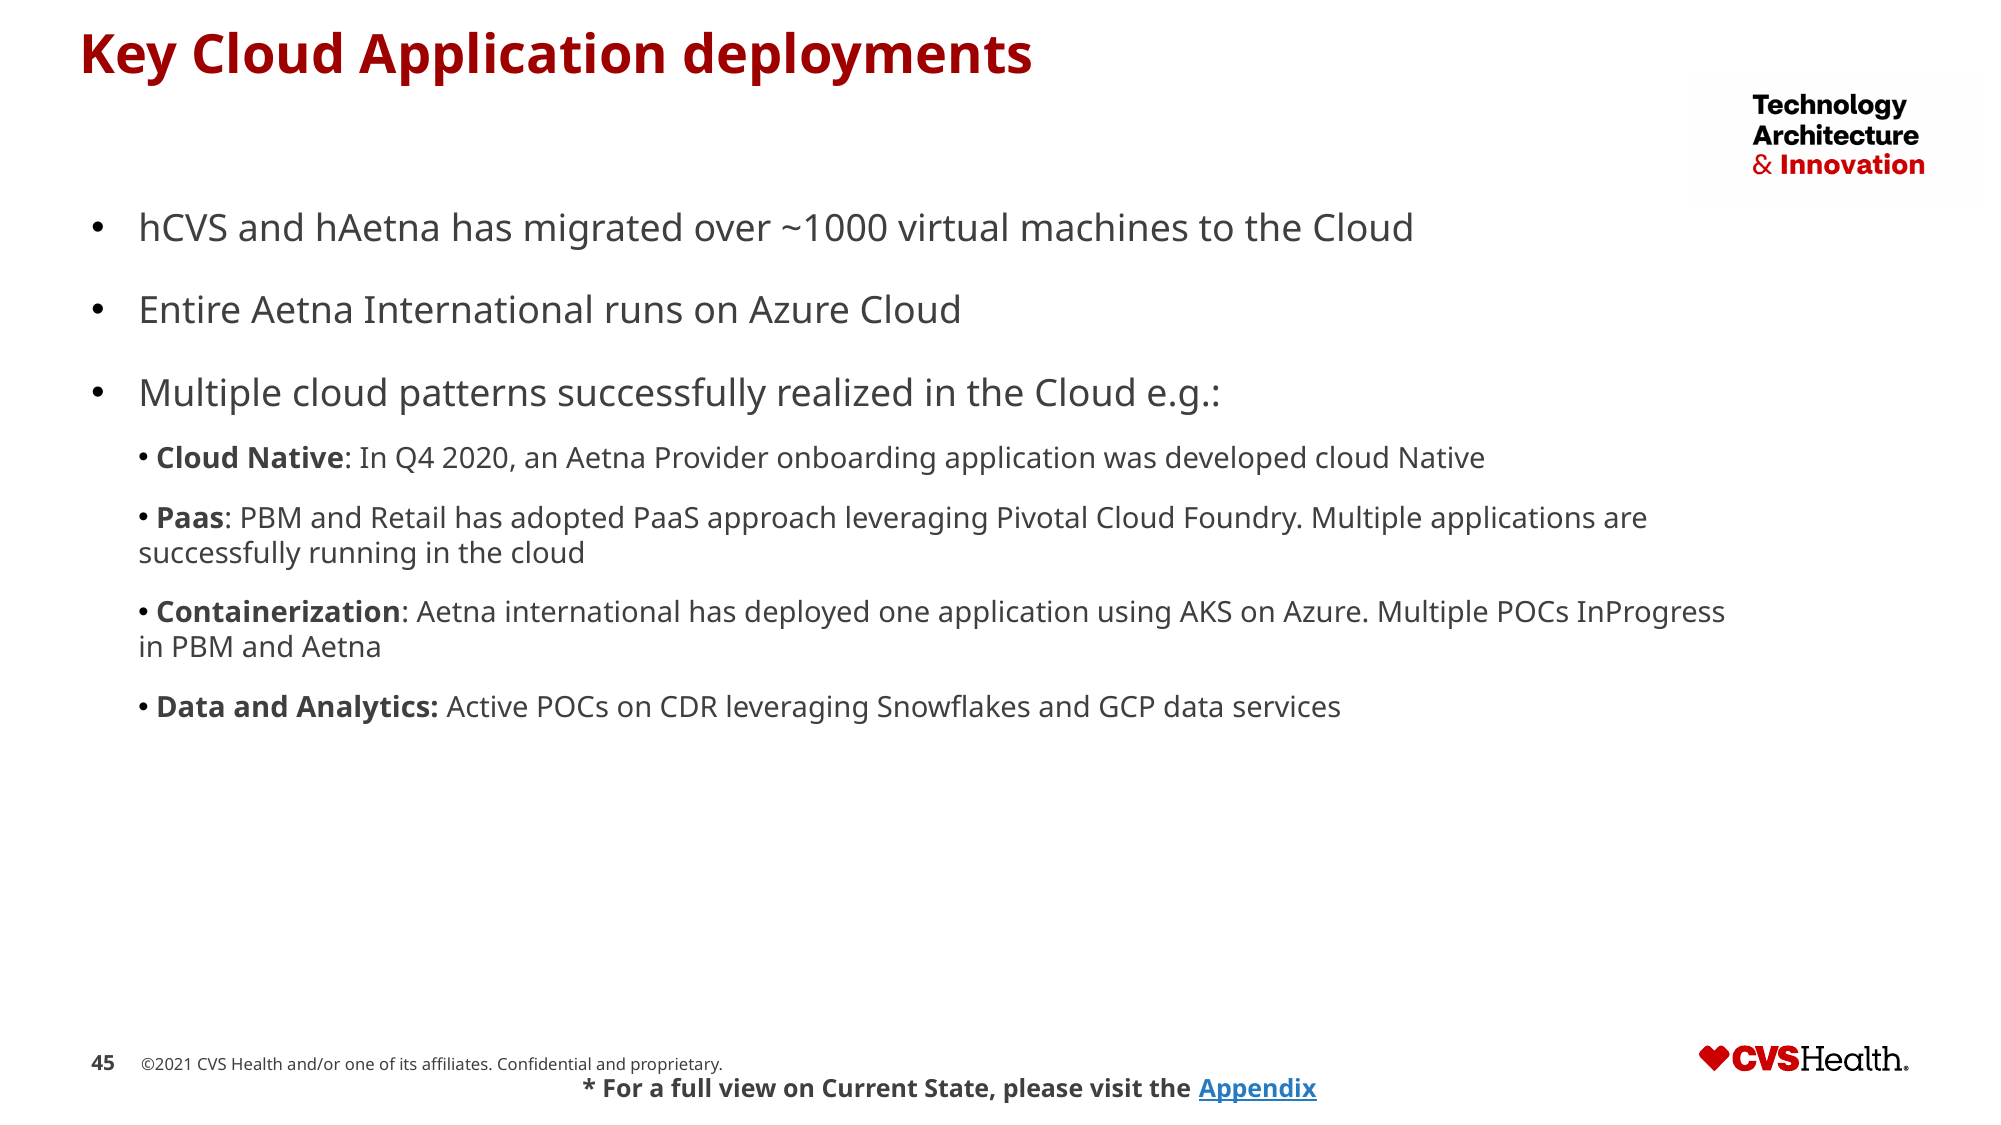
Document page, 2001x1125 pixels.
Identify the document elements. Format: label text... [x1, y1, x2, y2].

title Key Cloud Application deployments [79, 26, 1666, 144]
text_box * For a full view on Current State, please visit the Appendix [567, 1064, 1332, 1114]
picture [1687, 73, 1985, 204]
list hCVS and hAetna has migrated over ~1000 virtual machines to the Cloud Entire Aetna International runs on Azure Cloud Multiple cloud patterns successfully realized in the Cloud e.g.: Cloud Native: In Q4 2020, an Aetna Provider onboarding application was developed cloud Native Paas: PBM and Retail has adopted PaaS approach leveraging Pivotal Cloud Foundry. Multiple applications are successfully running in the cloud Containerization: Aetna international has deployed one application using AKS on Azure. Multiple POCs InProgress in PBM and Aetna Data and Analytics: Active POCs on CDR leveraging Snowflakes and GCP data services [91, 203, 1735, 945]
